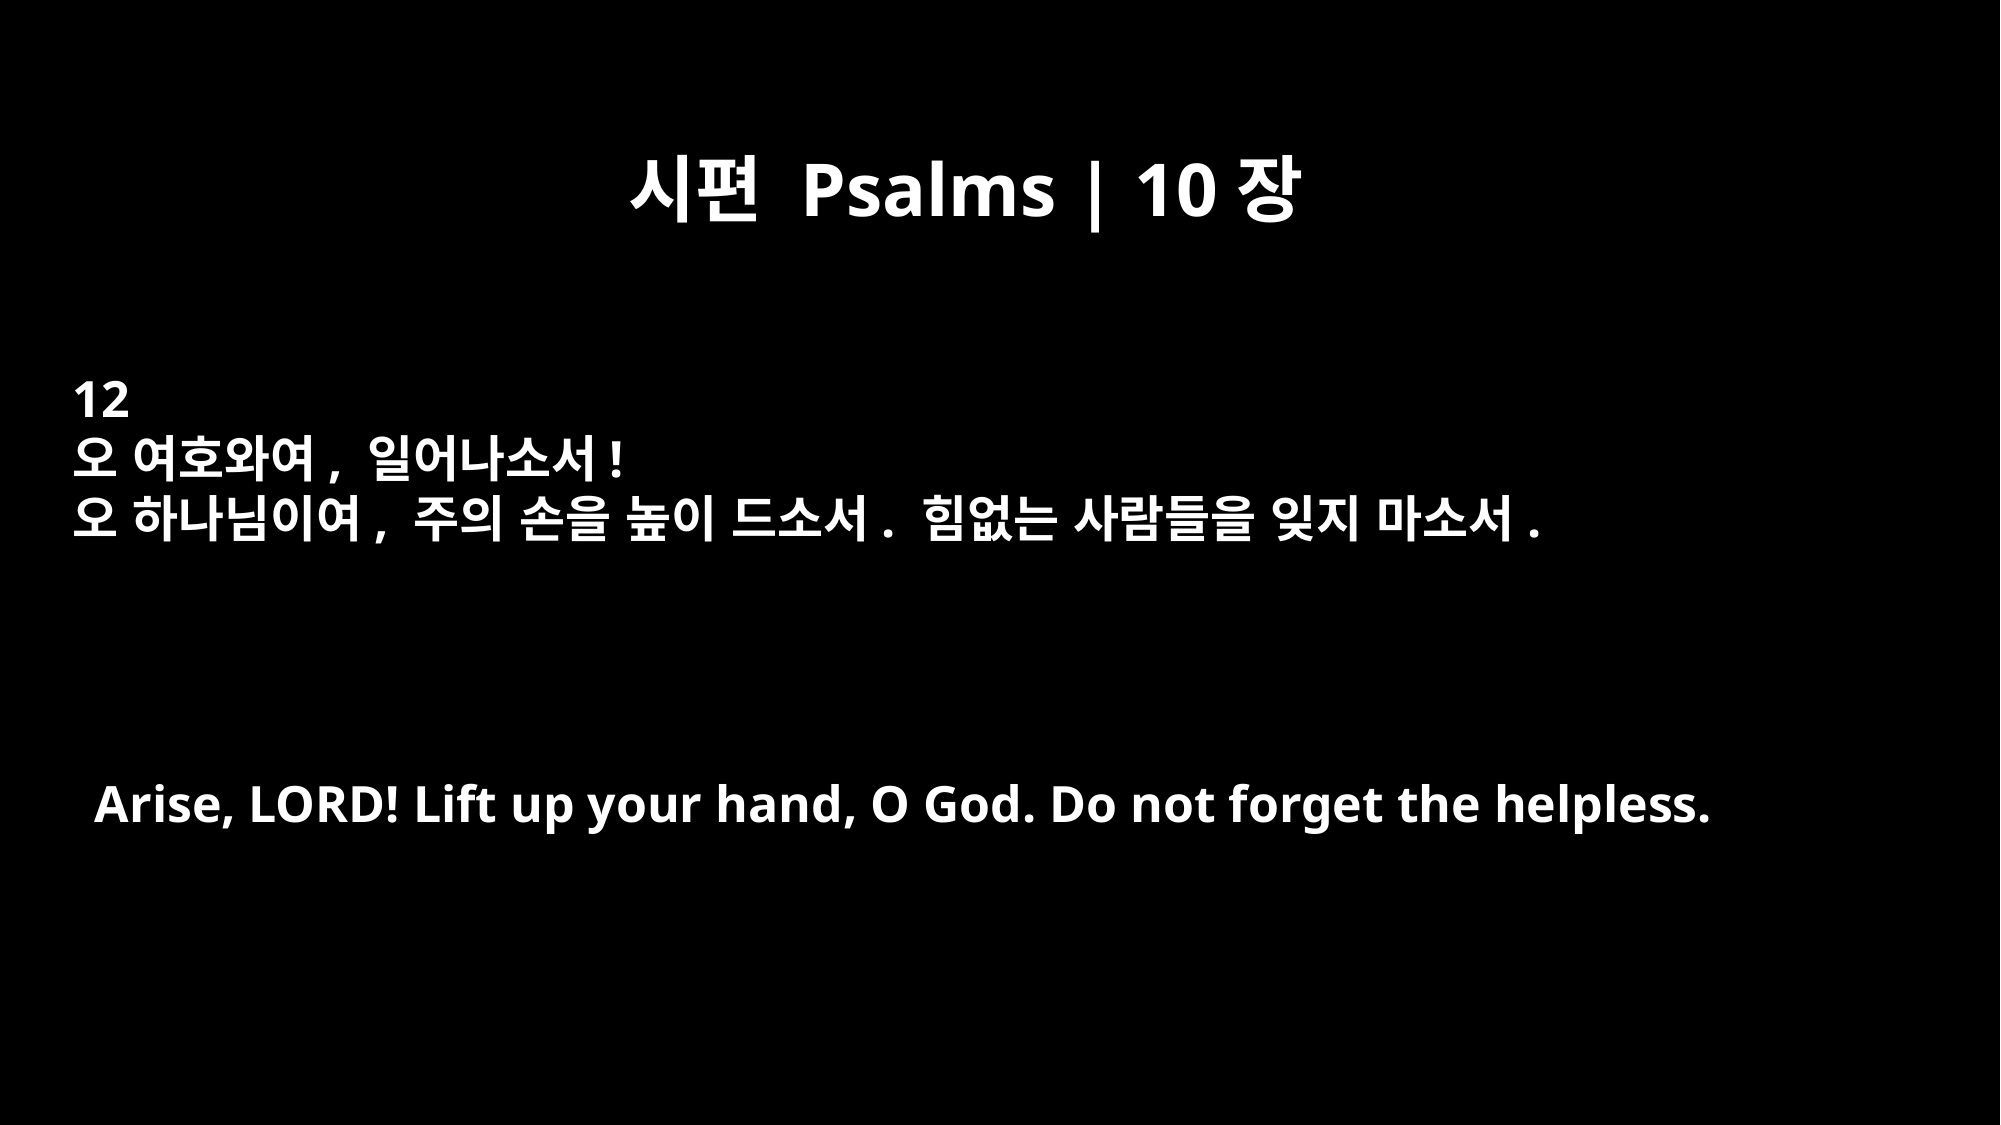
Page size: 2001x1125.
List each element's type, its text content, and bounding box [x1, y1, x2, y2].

text_box Arise, LORD! Lift up your hand, O God. Do not forget the helpless. [79, 764, 1728, 840]
text_box 시편 Psalms | 10장 [613, 136, 1319, 239]
text_box 12 오 여호와여, 일어나소서! 오 하나님이여, 주의 손을 높이 드소서. 힘없는 사람들을 잊지 마소서. [57, 359, 1556, 555]
